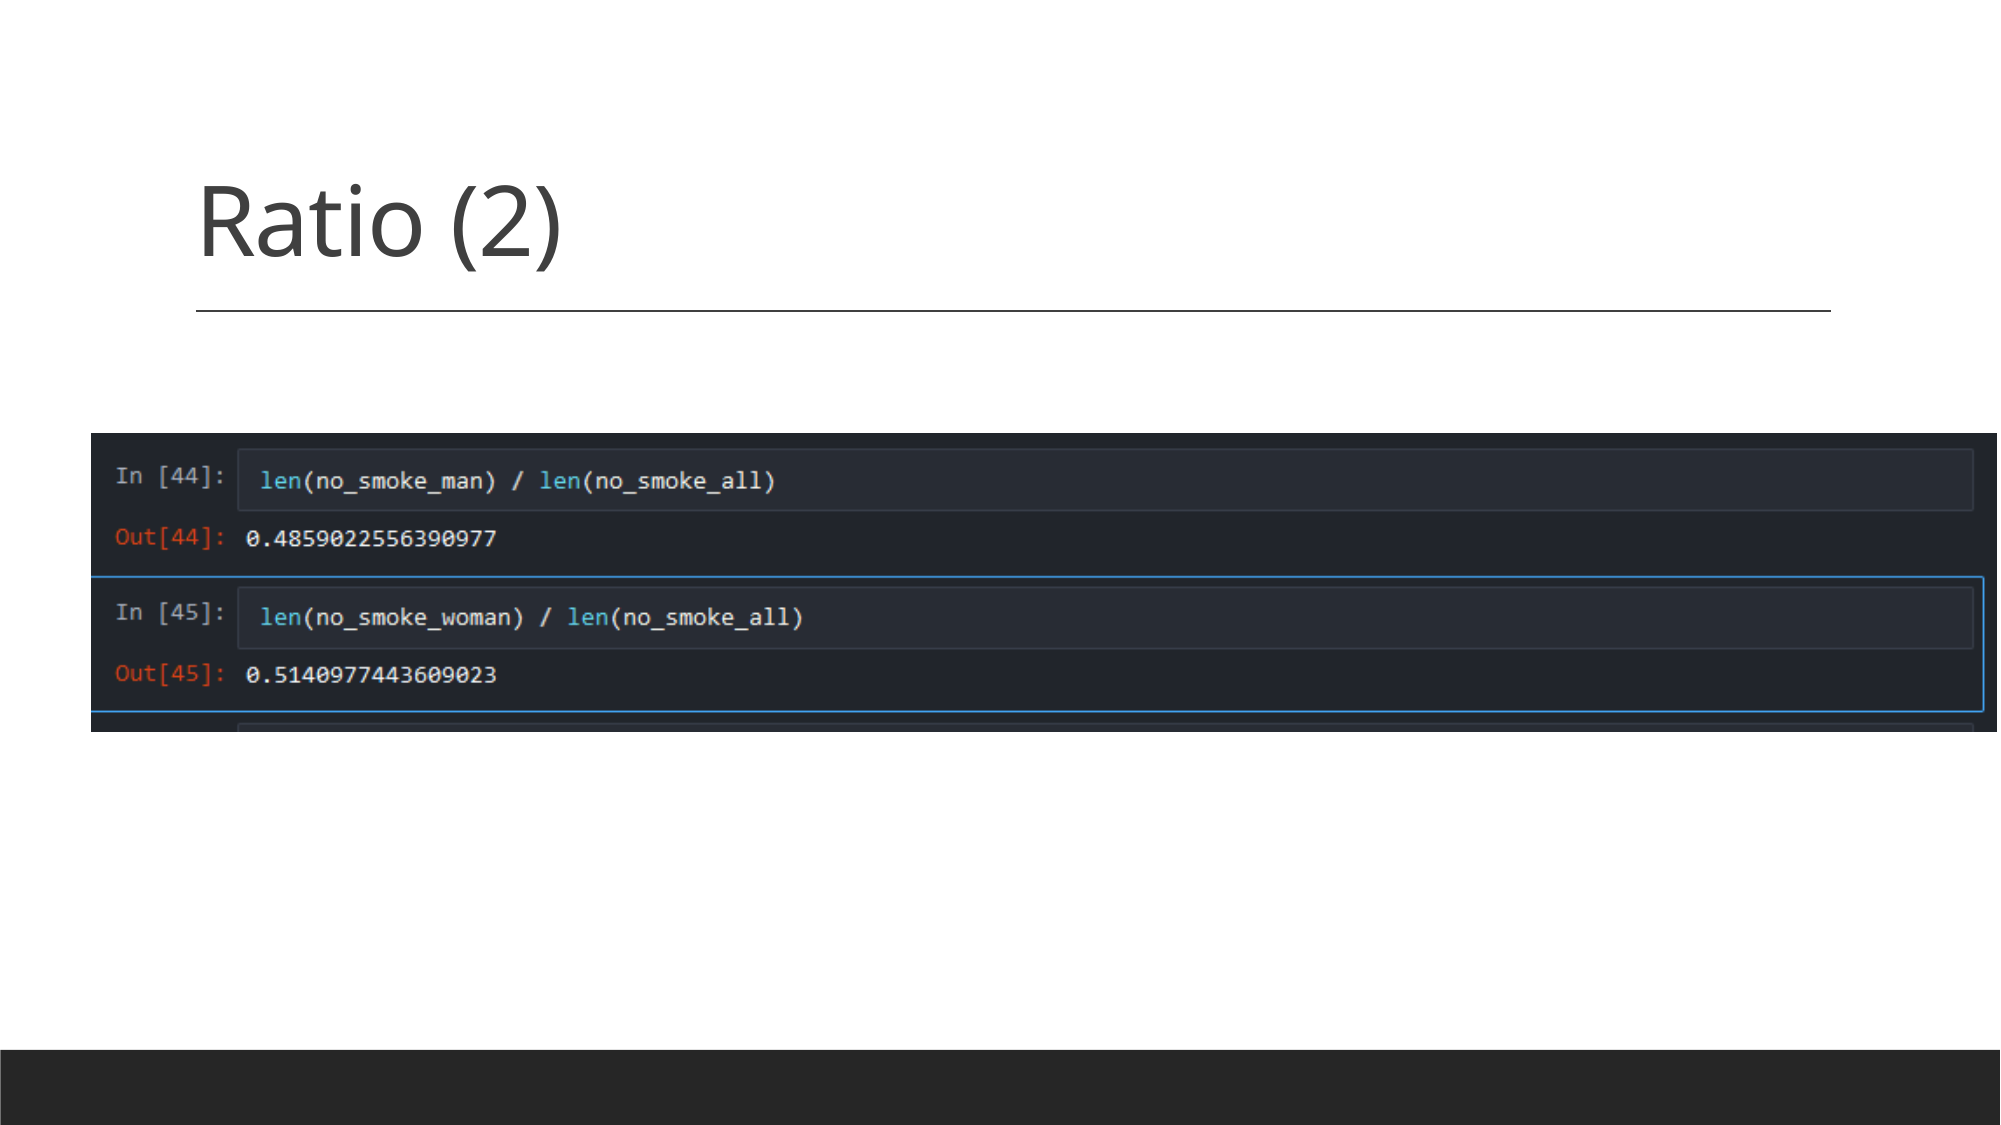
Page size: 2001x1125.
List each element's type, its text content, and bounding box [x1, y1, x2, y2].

title Ratio (2) [180, 47, 1830, 285]
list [90, 432, 1997, 733]
